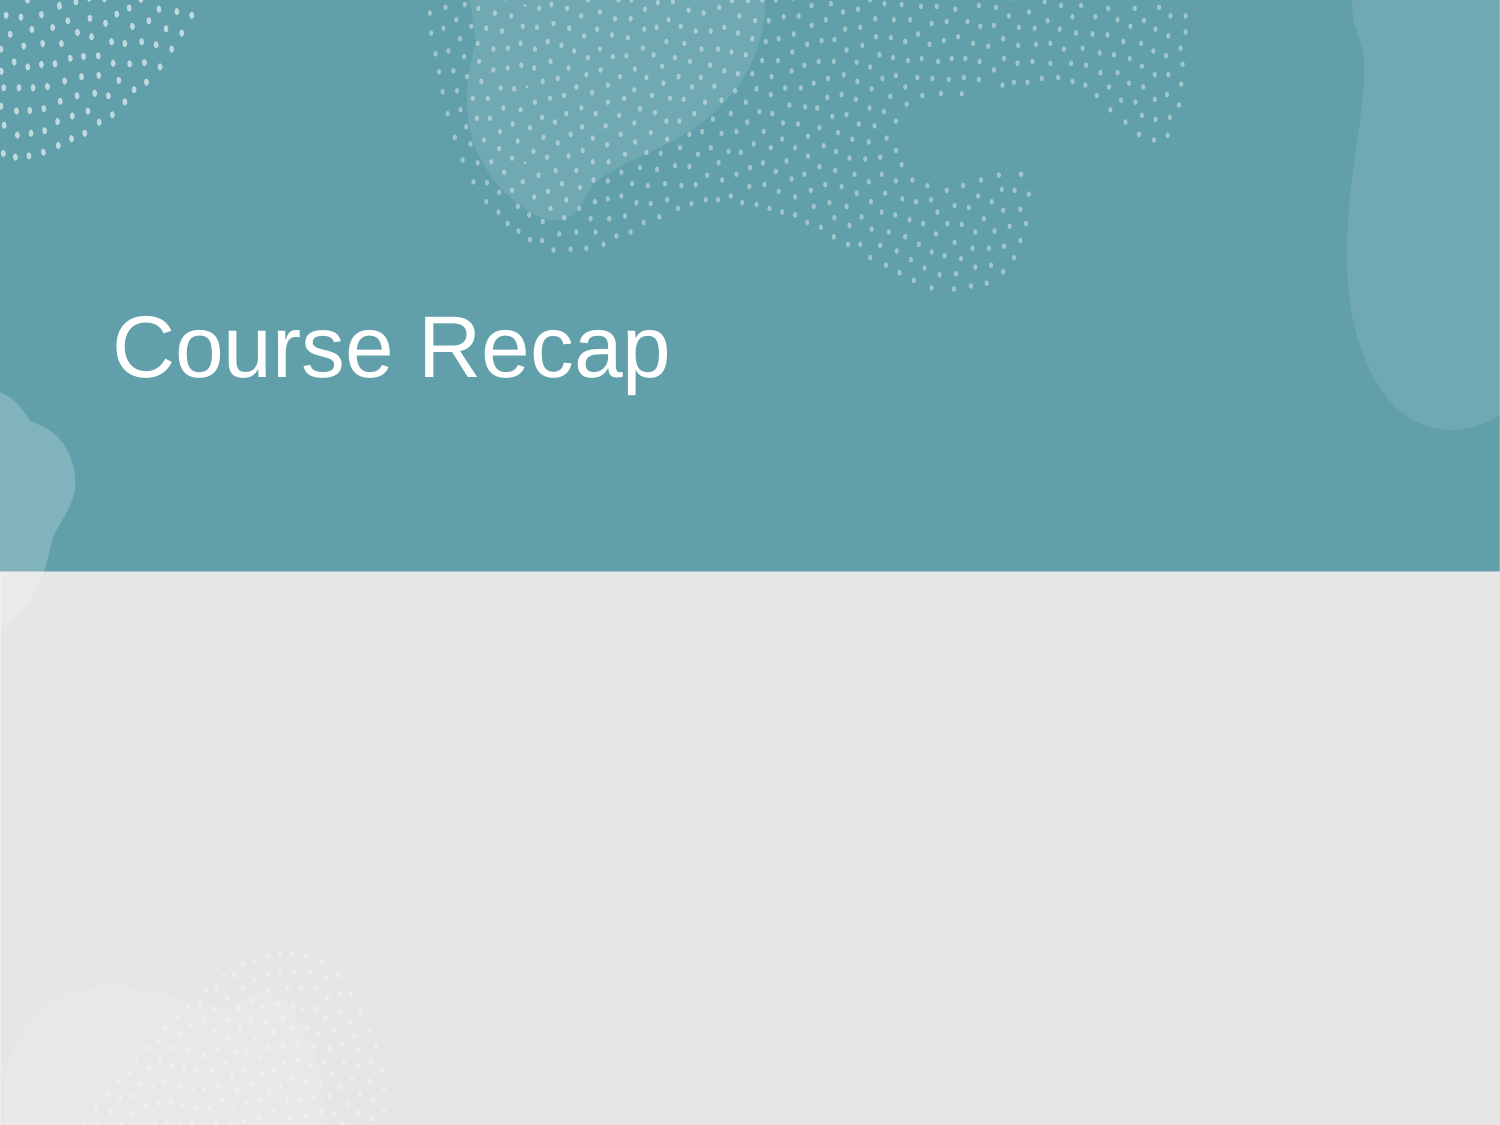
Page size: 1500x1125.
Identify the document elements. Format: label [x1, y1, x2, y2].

text_box [0, 0, 1500, 1125]
